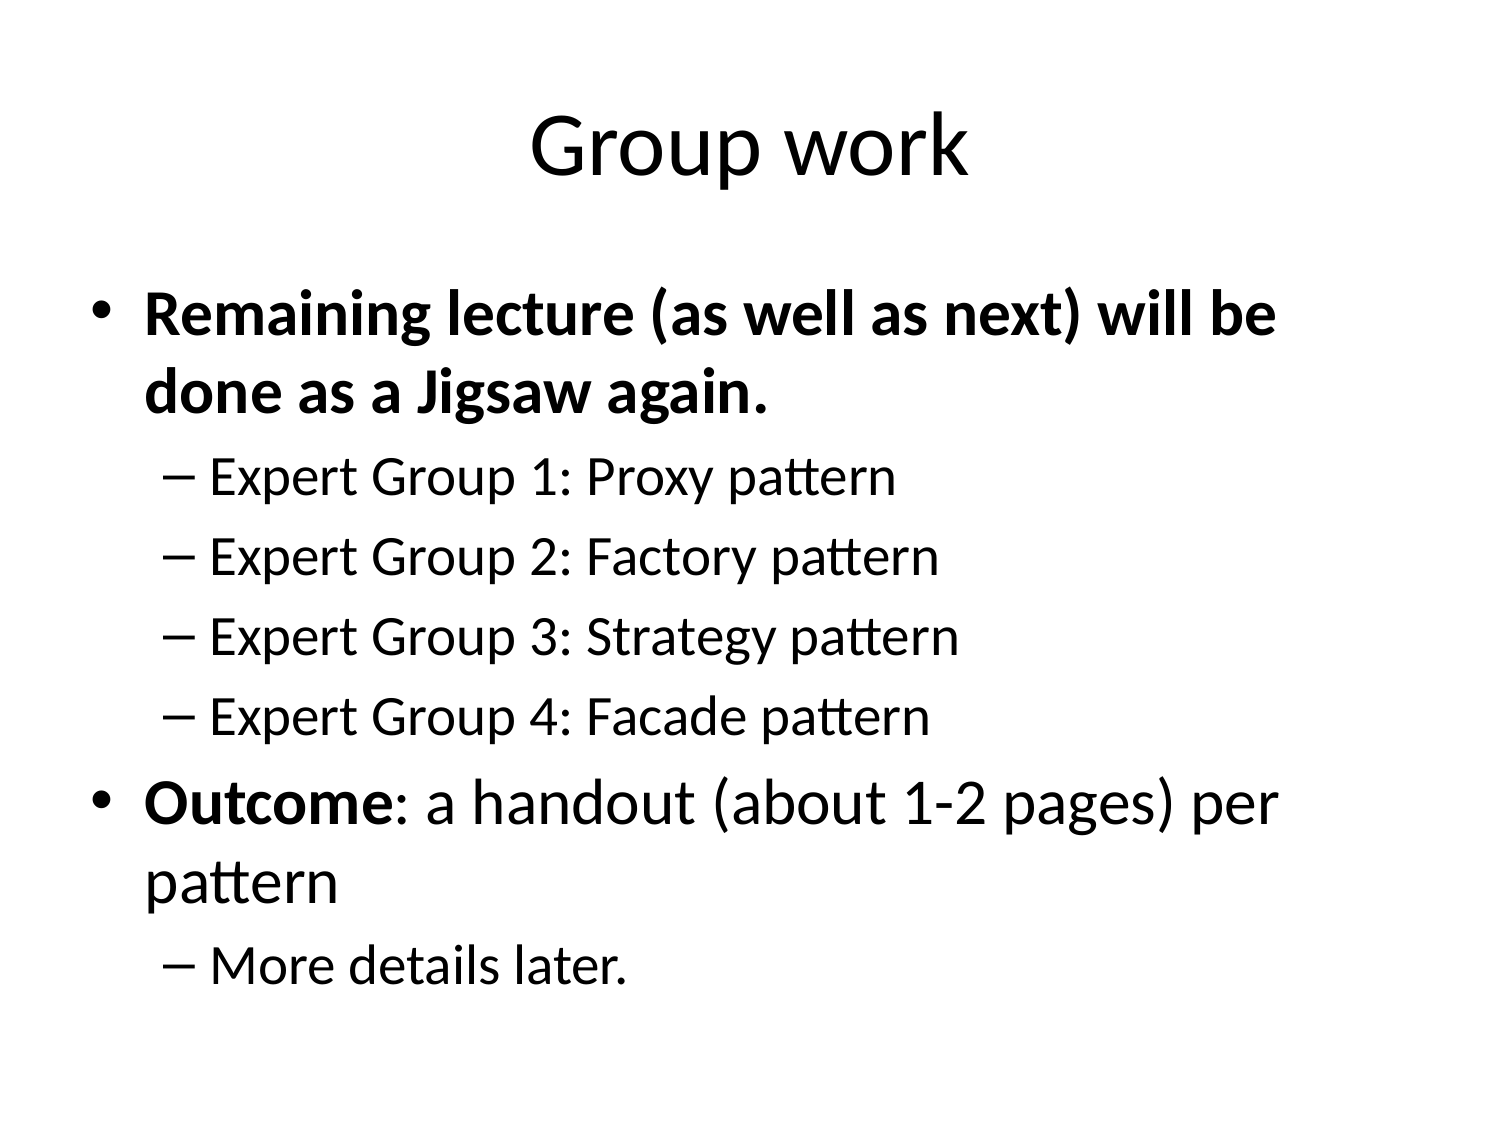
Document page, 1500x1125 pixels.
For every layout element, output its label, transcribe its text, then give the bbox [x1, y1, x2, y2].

list Remaining lecture (as well as next) will be done as a Jigsaw again. Expert Group 1: Proxy pattern Expert Group 2: Factory pattern Expert Group 3: Strategy pattern Expert Group 4: Facade pattern Outcome: a handout (about 1-2 pages) per pattern More details later. [75, 262, 1425, 1005]
title Group work [75, 45, 1425, 233]
